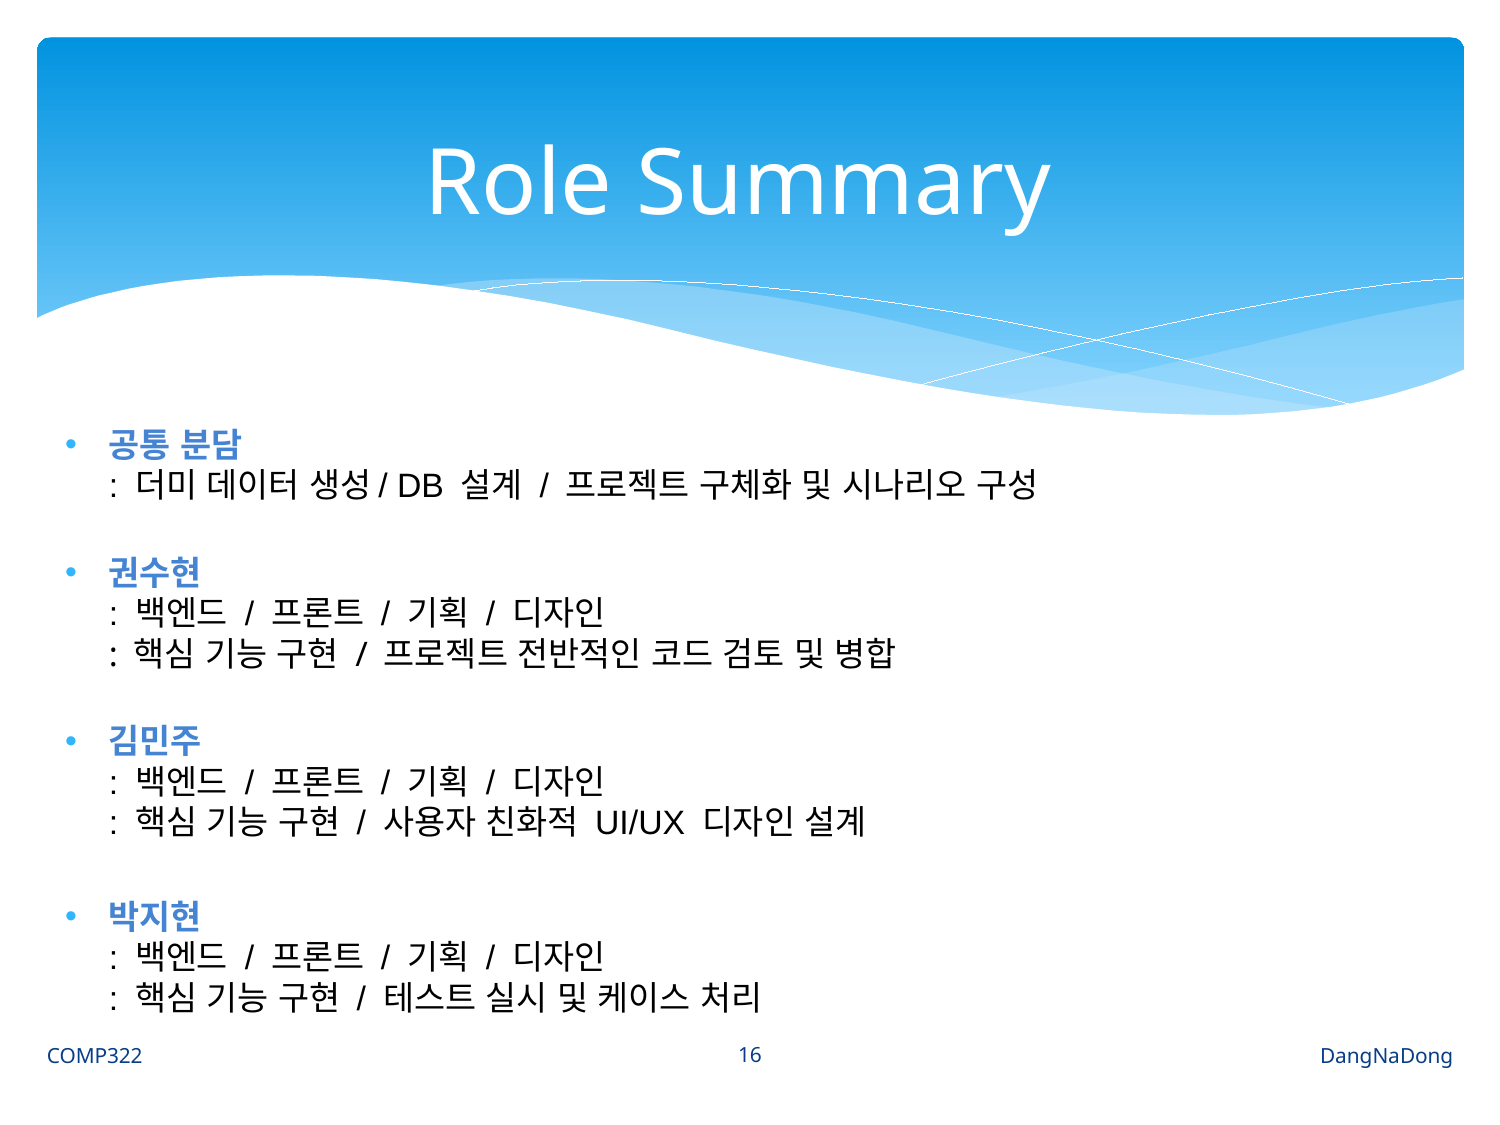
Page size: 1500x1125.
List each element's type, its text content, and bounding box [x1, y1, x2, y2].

title Role Summary [75, 75, 1425, 281]
footer COMP322 [31, 1025, 653, 1086]
slide_number 16 [654, 1025, 846, 1086]
slide_number DangNaDong [847, 1025, 1469, 1086]
list 공통 분담 : 더미 데이터 생성/ DB 설계 / 프로젝트 구체화 및 시나리오 구성 ​ 권수현 : 백엔드 / 프론트 / 기획 / 디자인 : 핵심 기능 구현 / 프로젝트 전반적인 코드 검토 및 병합 김민주 : 백엔드 / 프론트 / 기획 / 디자인 : 핵심 기능 구현 / 사용자 친화적 UI/UX 디자인 설계 박지현 : 백엔드 / 프론트 / 기획 / 디자인 : 핵심 기능 구현 / 테스트 실시 및 케이스 처리 [50, 416, 1469, 1029]
